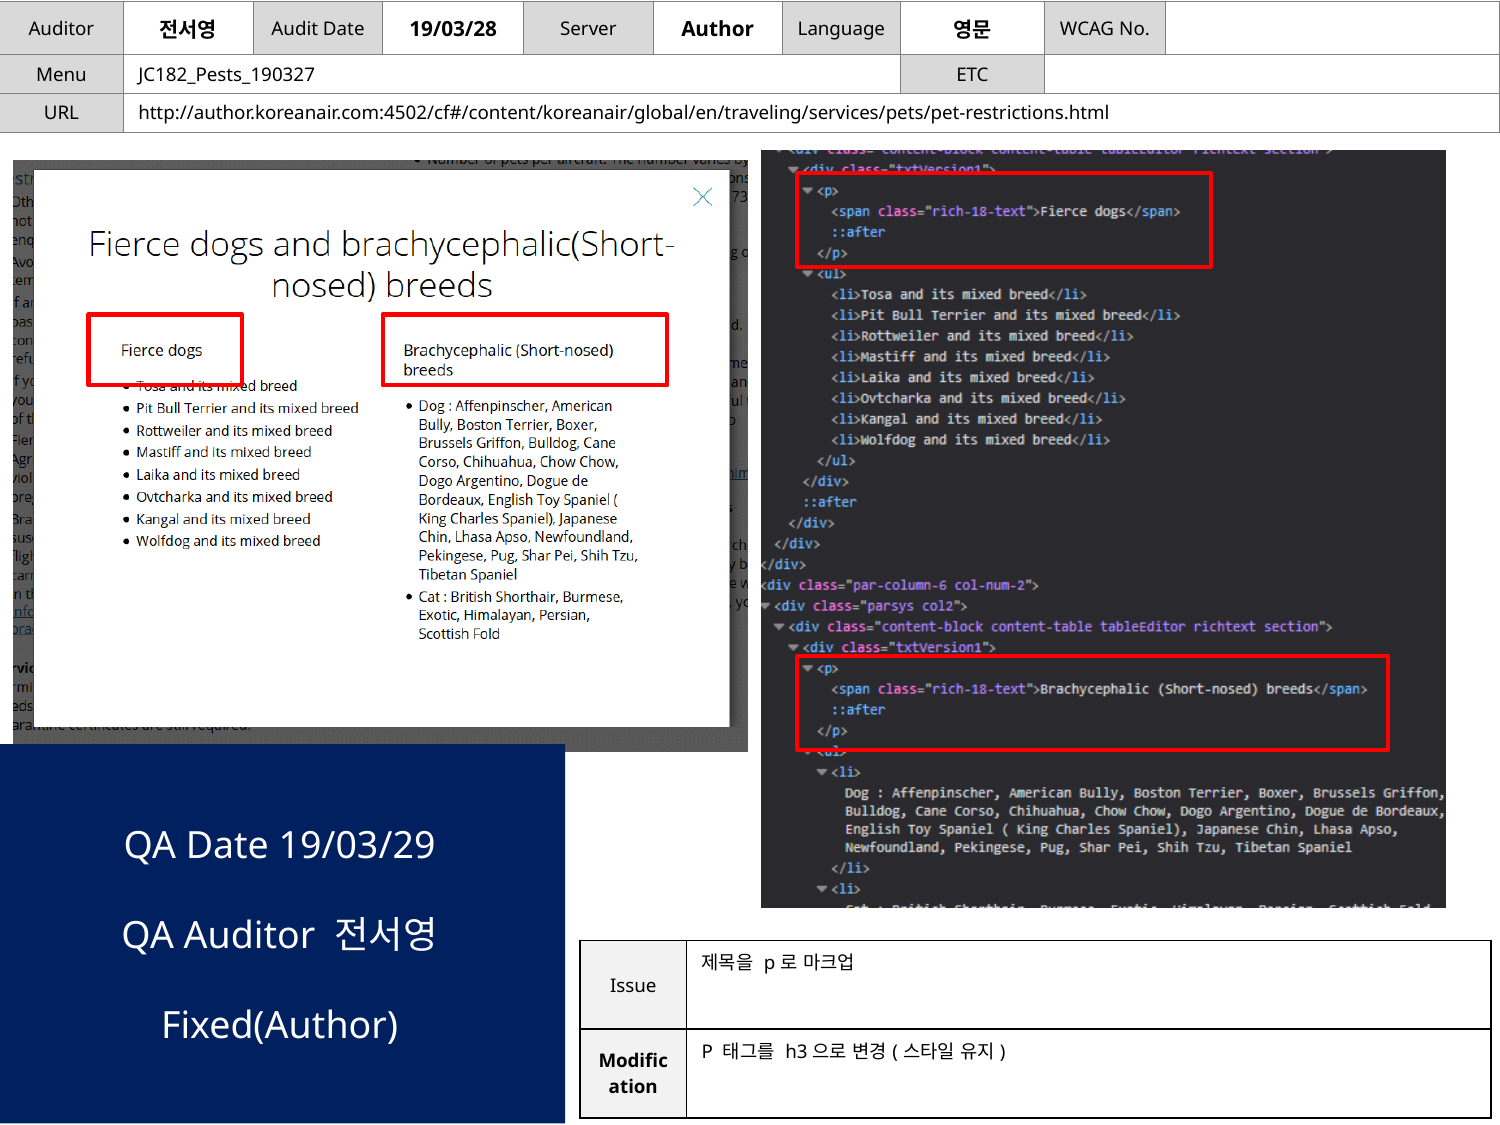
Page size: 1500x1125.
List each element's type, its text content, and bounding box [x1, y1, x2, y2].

table_cell Modification [581, 1030, 686, 1117]
table_header WCAG No. [1045, 2, 1165, 54]
table_cell Menu [0, 55, 123, 93]
picture [761, 150, 1446, 908]
text_box QA Date 19/03/29 QA Auditor 전서영 Fixed(Author) [0, 742, 567, 1125]
table_cell http://author.koreanair.com:4502/cf#/content/koreanair/global/en/traveling/services/pets/pet-restrictions.html [124, 94, 1499, 132]
table_header Server [524, 2, 653, 54]
table_header Language [783, 2, 900, 54]
table_header [1166, 2, 1499, 54]
table_header Auditor [0, 2, 123, 54]
table_cell ETC [901, 55, 1044, 93]
picture [12, 160, 749, 752]
table_cell URL [0, 94, 123, 132]
table_header Audit Date [254, 2, 382, 54]
table_header Issue [581, 941, 686, 1028]
table_header 제목을 p로 마크업 [687, 941, 1490, 1028]
table_header 영문 [901, 2, 1044, 54]
table_header 전서영 [124, 2, 253, 54]
table_cell [1045, 55, 1499, 93]
table_cell JC182_Pests_190327 [124, 55, 900, 93]
table_header 19/03/28 [383, 2, 523, 54]
table_cell P 태그를 h3으로 변경(스타일 유지) [687, 1030, 1490, 1117]
table_header Author [654, 2, 782, 54]
